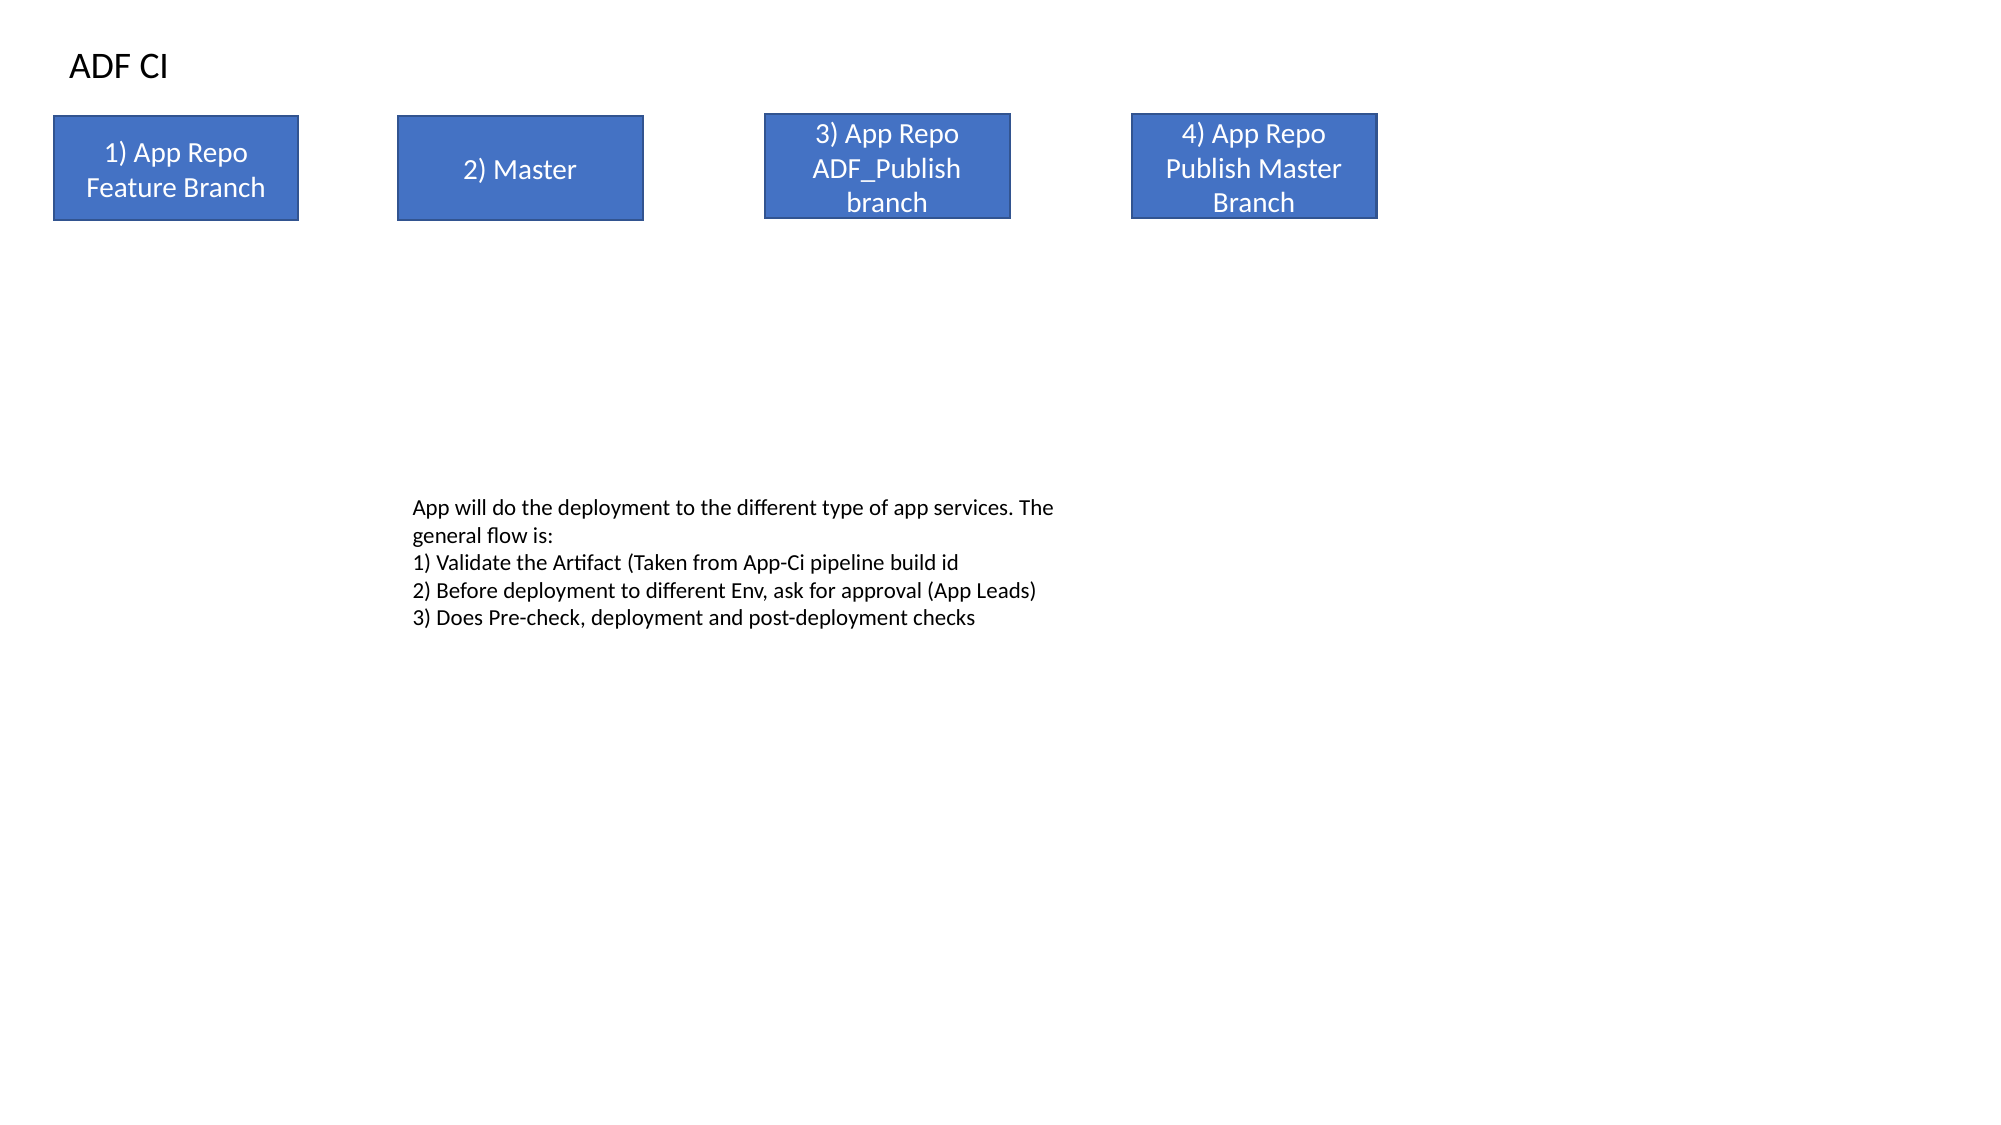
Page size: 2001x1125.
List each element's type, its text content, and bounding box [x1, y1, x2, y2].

text_box App will do the deployment to the different type of app services. The general flow is: 1) Validate the Artifact (Taken from App-Ci pipeline build id 2) Before deployment to different Env, ask for approval (App Leads) 3) Does Pre-check, deployment and post-deployment checks [397, 485, 1132, 638]
text_box 2) Master [397, 115, 644, 221]
text_box 4) App Repo Publish Master Branch [1131, 113, 1378, 219]
text_box ADF CI [54, 33, 185, 94]
text_box 3) App Repo ADF_Publish branch [764, 113, 1011, 219]
text_box 1) App Repo Feature Branch [53, 115, 299, 221]
